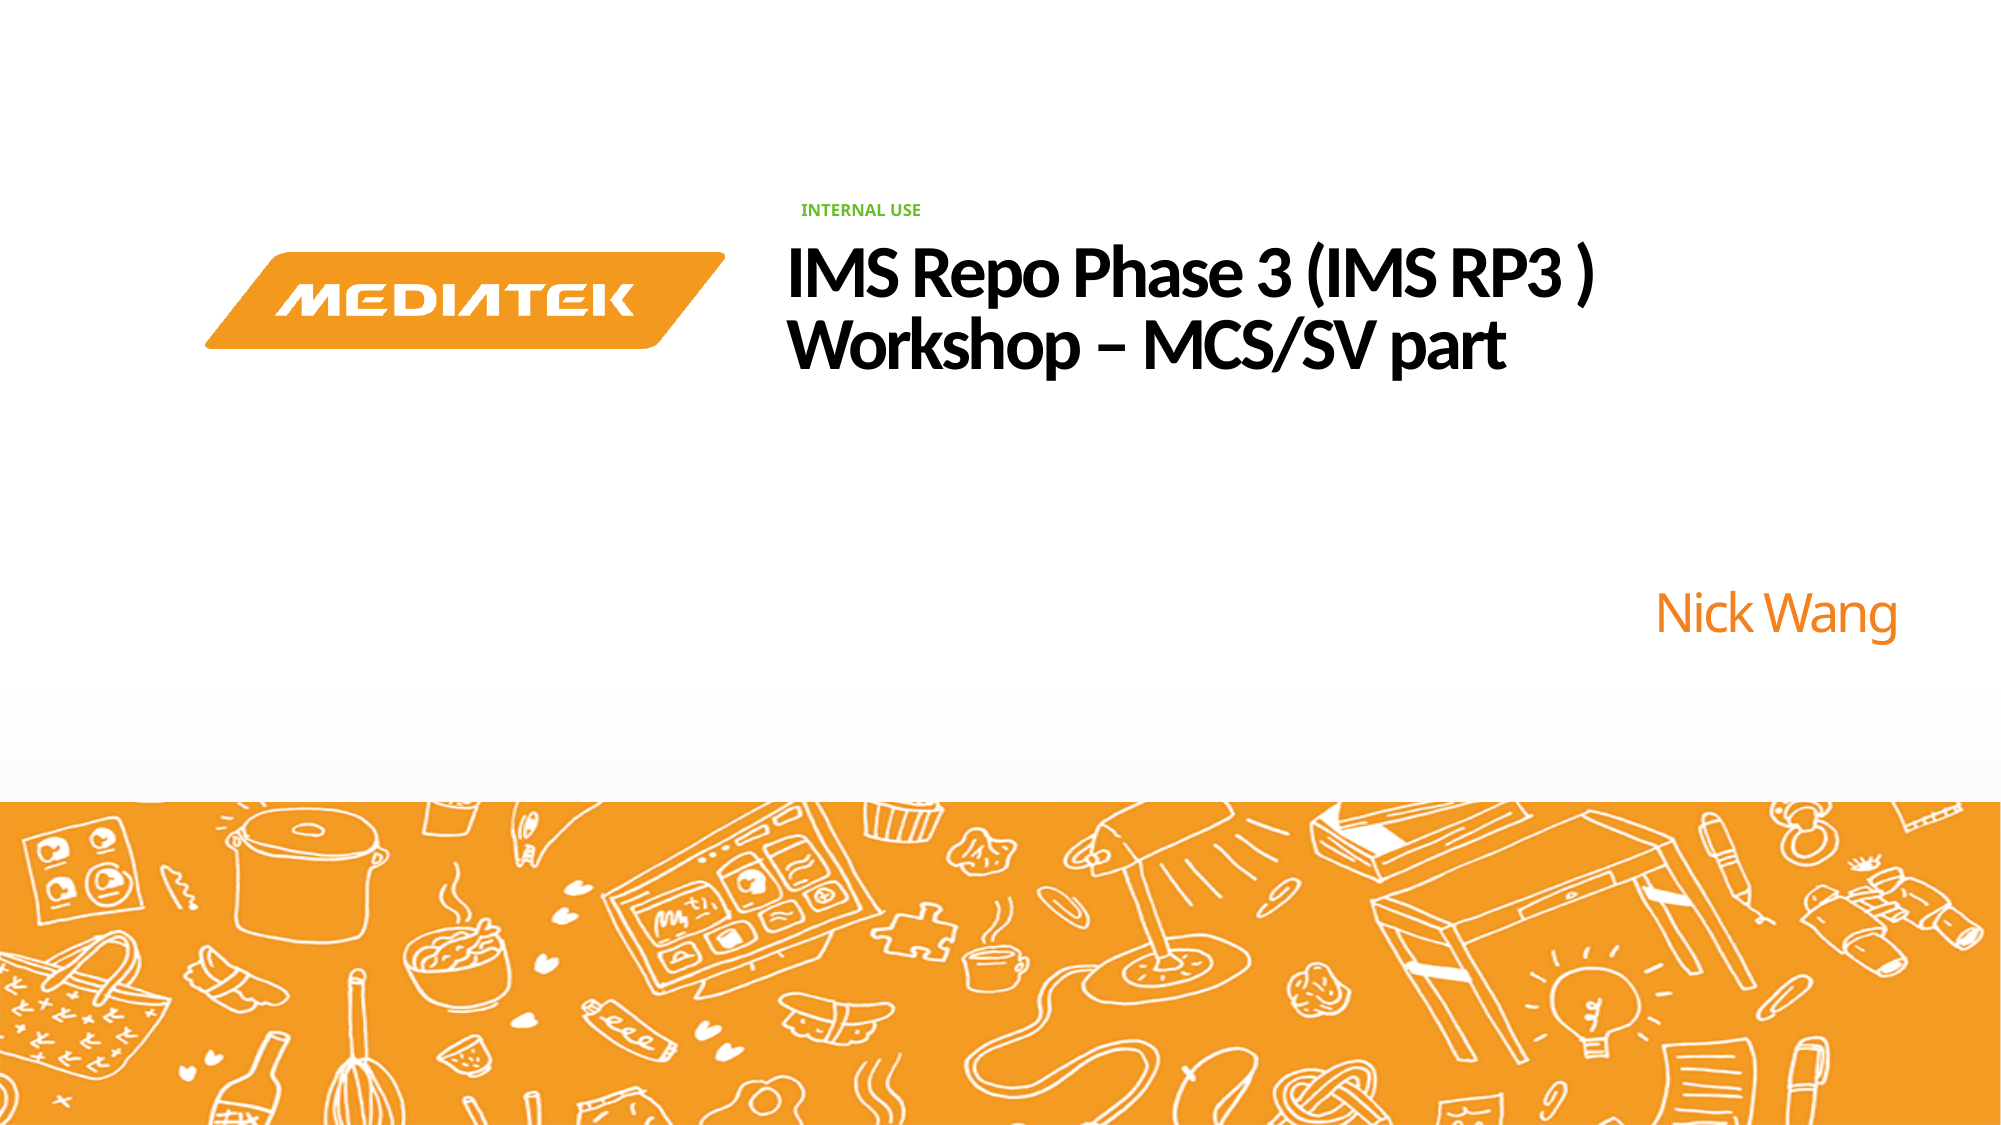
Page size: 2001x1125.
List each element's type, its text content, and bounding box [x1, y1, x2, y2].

title IMS Repo Phase 3 (IMS RP3 ) Workshop – MCS/SV part [786, 239, 1901, 560]
subtitle Nick Wang [786, 590, 1901, 765]
picture [0, 802, 2001, 1125]
picture [205, 252, 725, 349]
